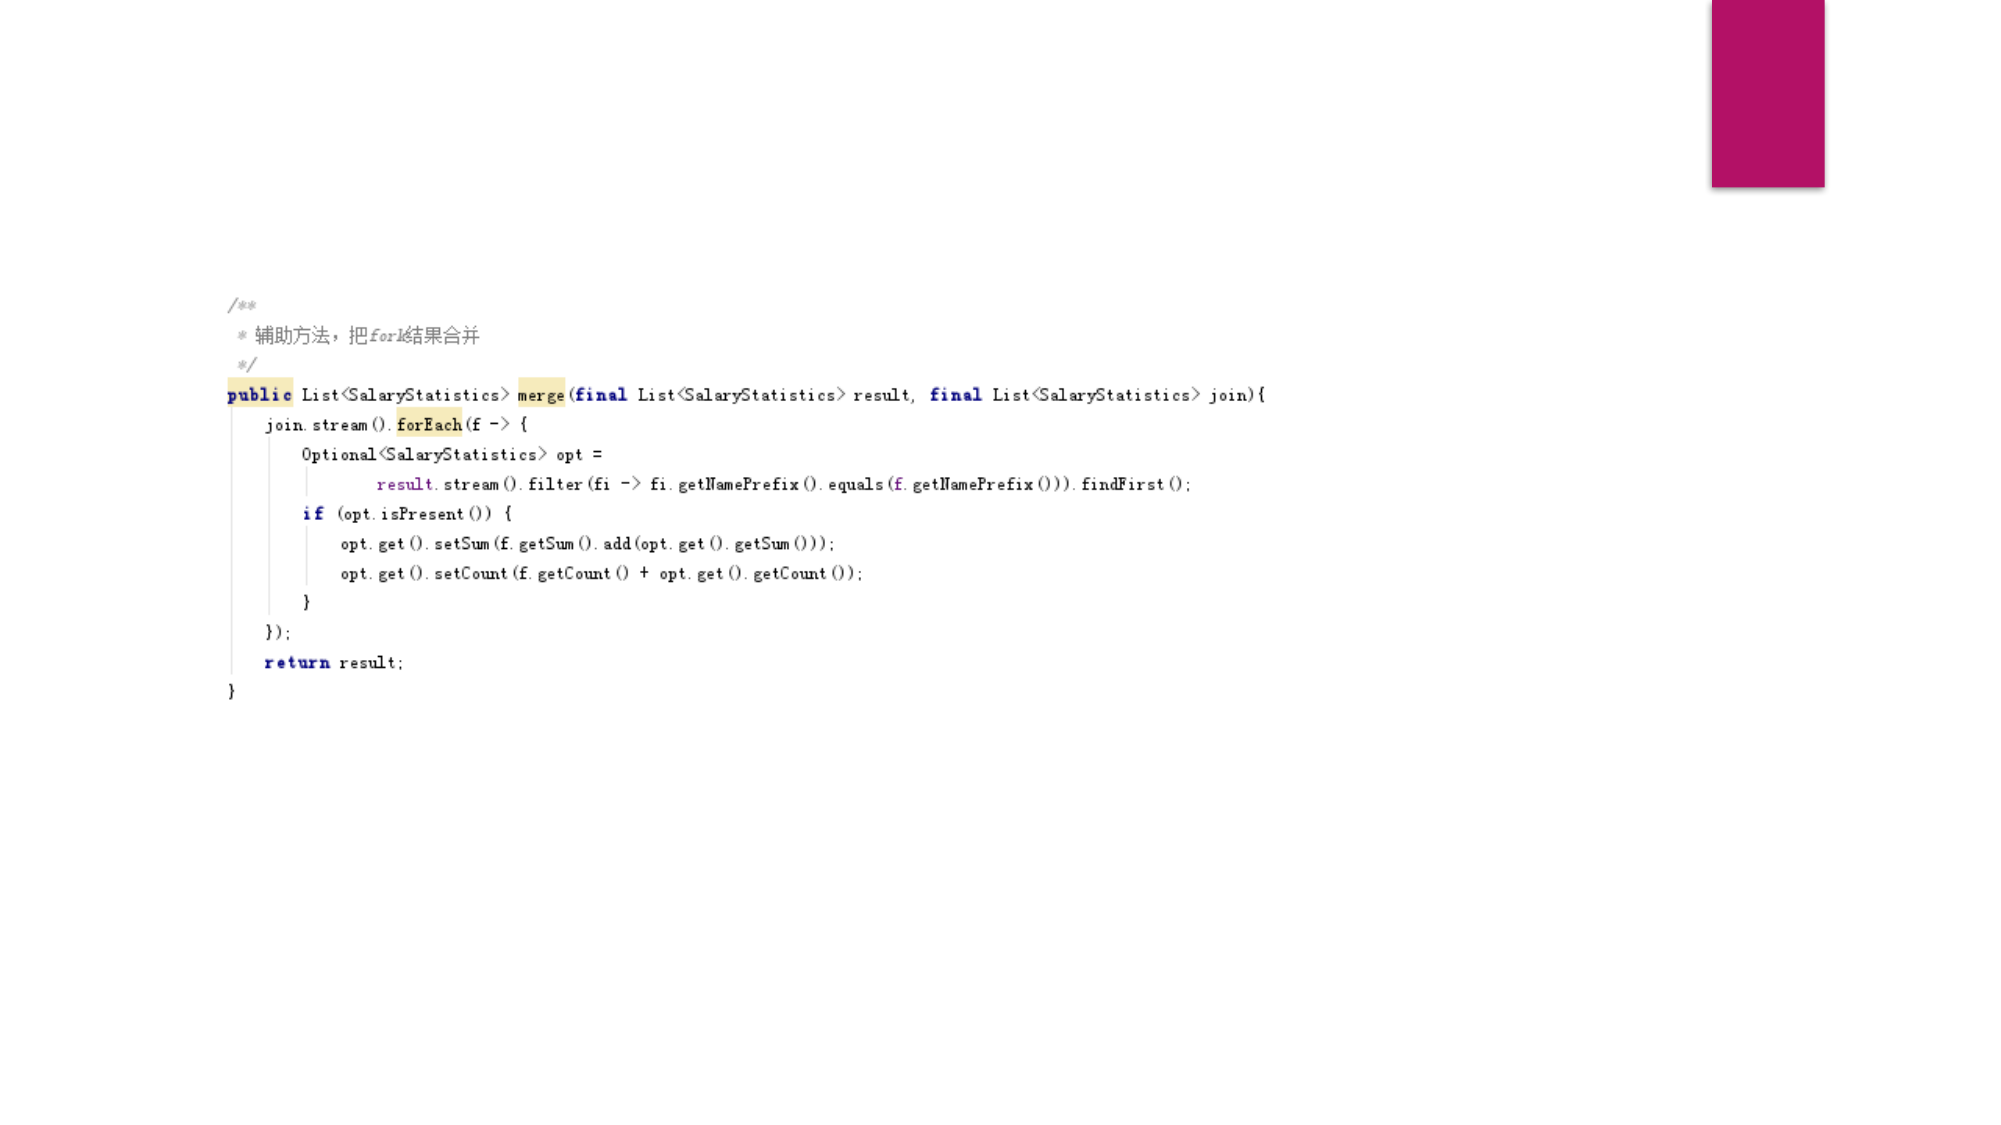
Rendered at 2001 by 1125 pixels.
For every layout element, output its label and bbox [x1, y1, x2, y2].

picture [202, 254, 1286, 707]
